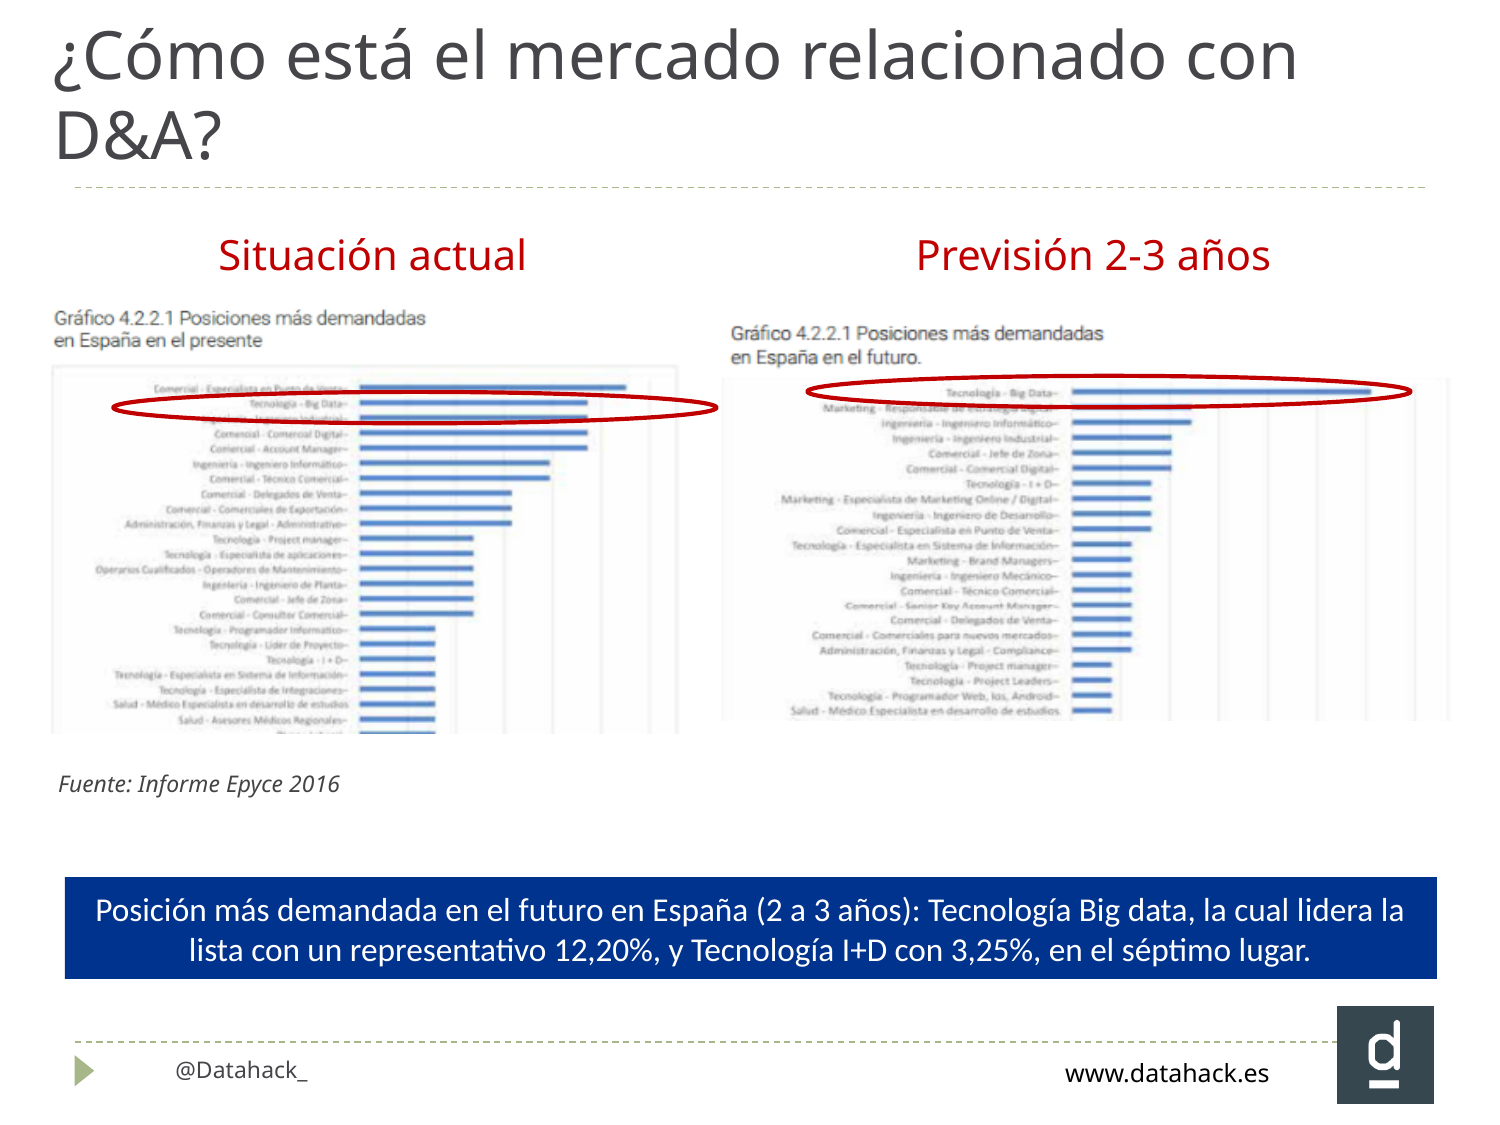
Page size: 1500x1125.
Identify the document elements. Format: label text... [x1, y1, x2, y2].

text_box Situación actual [203, 221, 543, 282]
text_box Previsión 2-3 años [900, 221, 1287, 282]
text_box Posición más demandada en el futuro en España (2 a 3 años): Tecnología Big data, la cual lidera la lista con un representativo 12,20%, y Tecnología I+D con 3,25%, en el séptimo lugar. [64, 877, 1437, 979]
text_box Fuente: Informe Epyce 2016 [43, 762, 794, 805]
picture [1337, 1006, 1434, 1104]
title ¿Cómo está el mercado relacionado con D&A? [38, 24, 1464, 188]
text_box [22, 283, 1500, 734]
